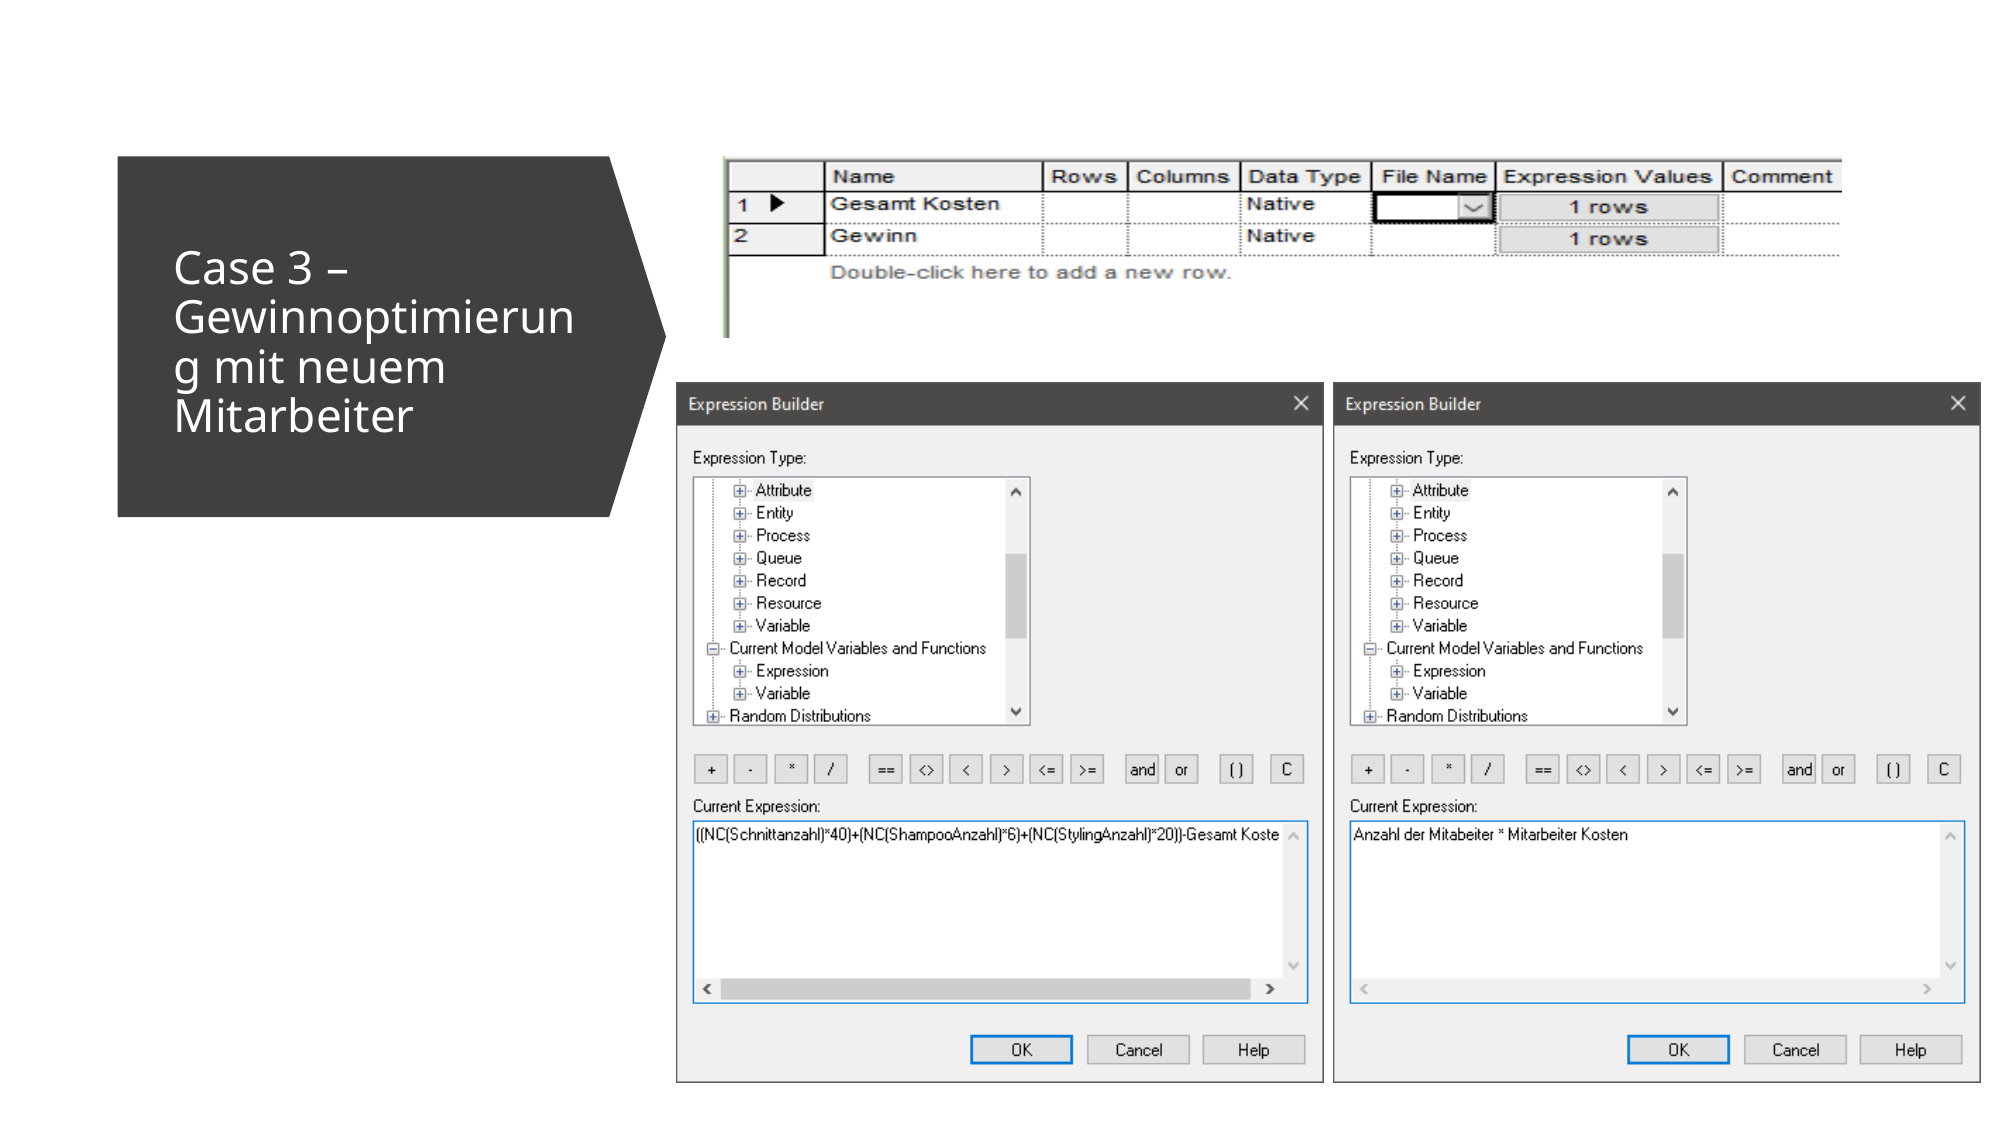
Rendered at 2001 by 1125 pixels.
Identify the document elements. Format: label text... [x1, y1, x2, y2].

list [723, 156, 1842, 338]
title Case 3 – Gewinnoptimierung mit neuem Mitarbeiter [158, 197, 597, 490]
picture [676, 382, 1324, 1083]
picture [1333, 382, 1981, 1083]
text_box [116, 155, 668, 519]
